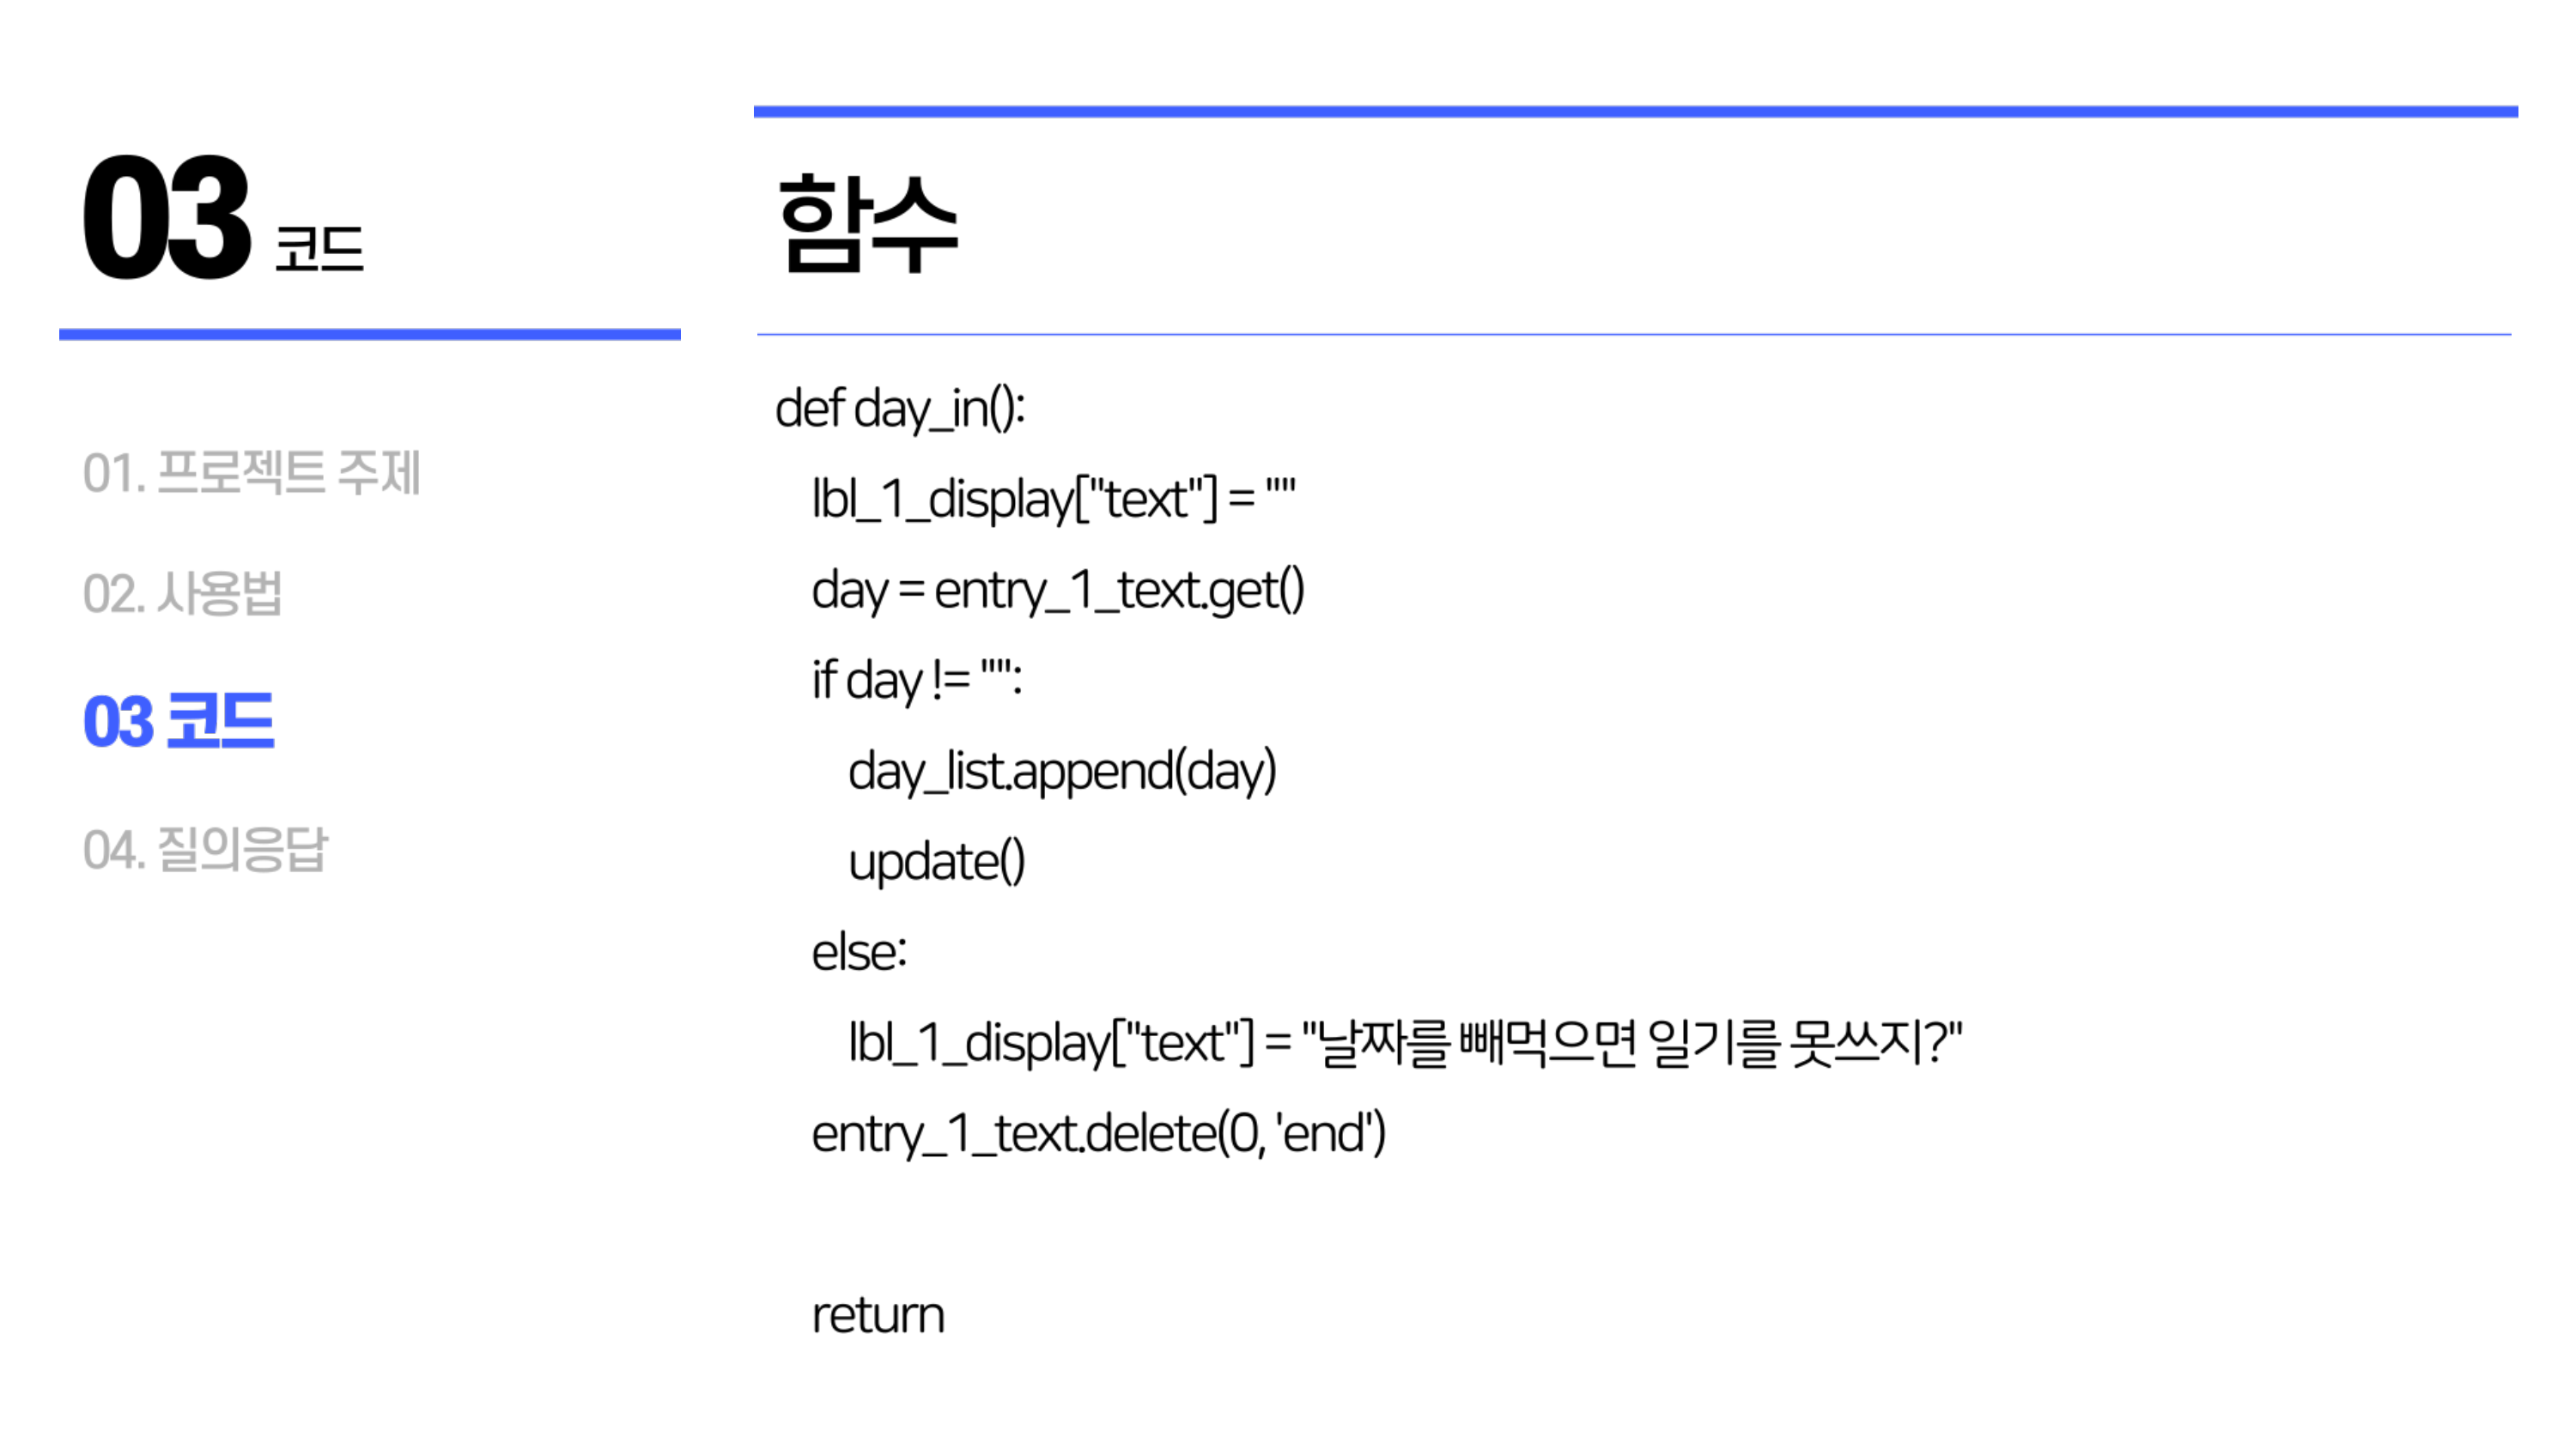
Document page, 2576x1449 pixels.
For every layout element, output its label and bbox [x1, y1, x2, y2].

picture [73, 669, 303, 777]
text_box [59, 312, 681, 358]
picture [75, 809, 349, 907]
text_box [756, 331, 2512, 338]
picture [75, 432, 444, 530]
picture [766, 367, 1987, 1379]
picture [75, 553, 306, 652]
picture [56, 87, 388, 349]
picture [758, 135, 1008, 323]
text_box [754, 89, 2519, 135]
